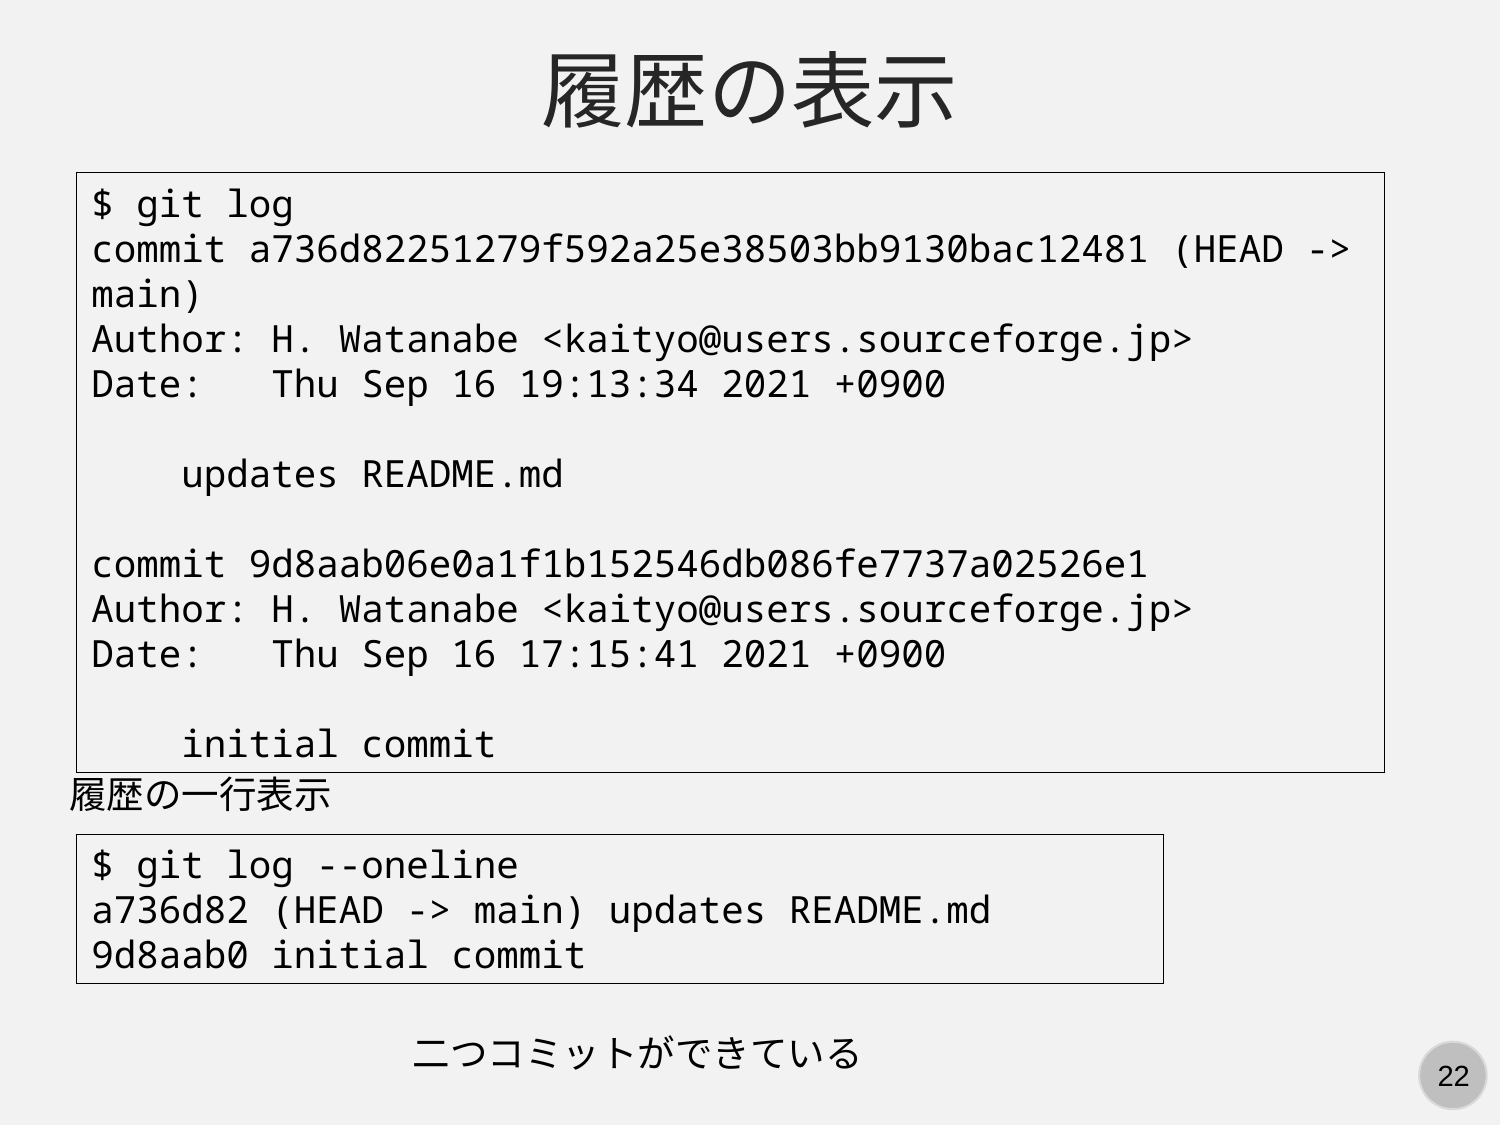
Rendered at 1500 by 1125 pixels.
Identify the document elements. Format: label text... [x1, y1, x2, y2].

list 履歴の表示 [0, 31, 1500, 155]
text_box $ git log --oneline a736d82 (HEAD -> main) updates README.md 9d8aab0 initial commit [76, 834, 1164, 984]
text_box $ git log commit a736d82251279f592a25e38503bb9130bac12481 (HEAD -> main) Author: H. Watanabe <kaityo@users.sourceforge.jp> Date: Thu Sep 16 19:13:34 2021 +0900 updates README.md commit 9d8aab06e0a1f1b152546db086fe7737a02526e1 Author: H. Watanabe <kaityo@users.sourceforge.jp> Date: Thu Sep 16 17:15:41 2021 +0900 initial commit [76, 172, 1385, 773]
text_box 履歴の一行表示 [54, 763, 347, 823]
text_box 二つコミットができている [397, 1023, 878, 1083]
